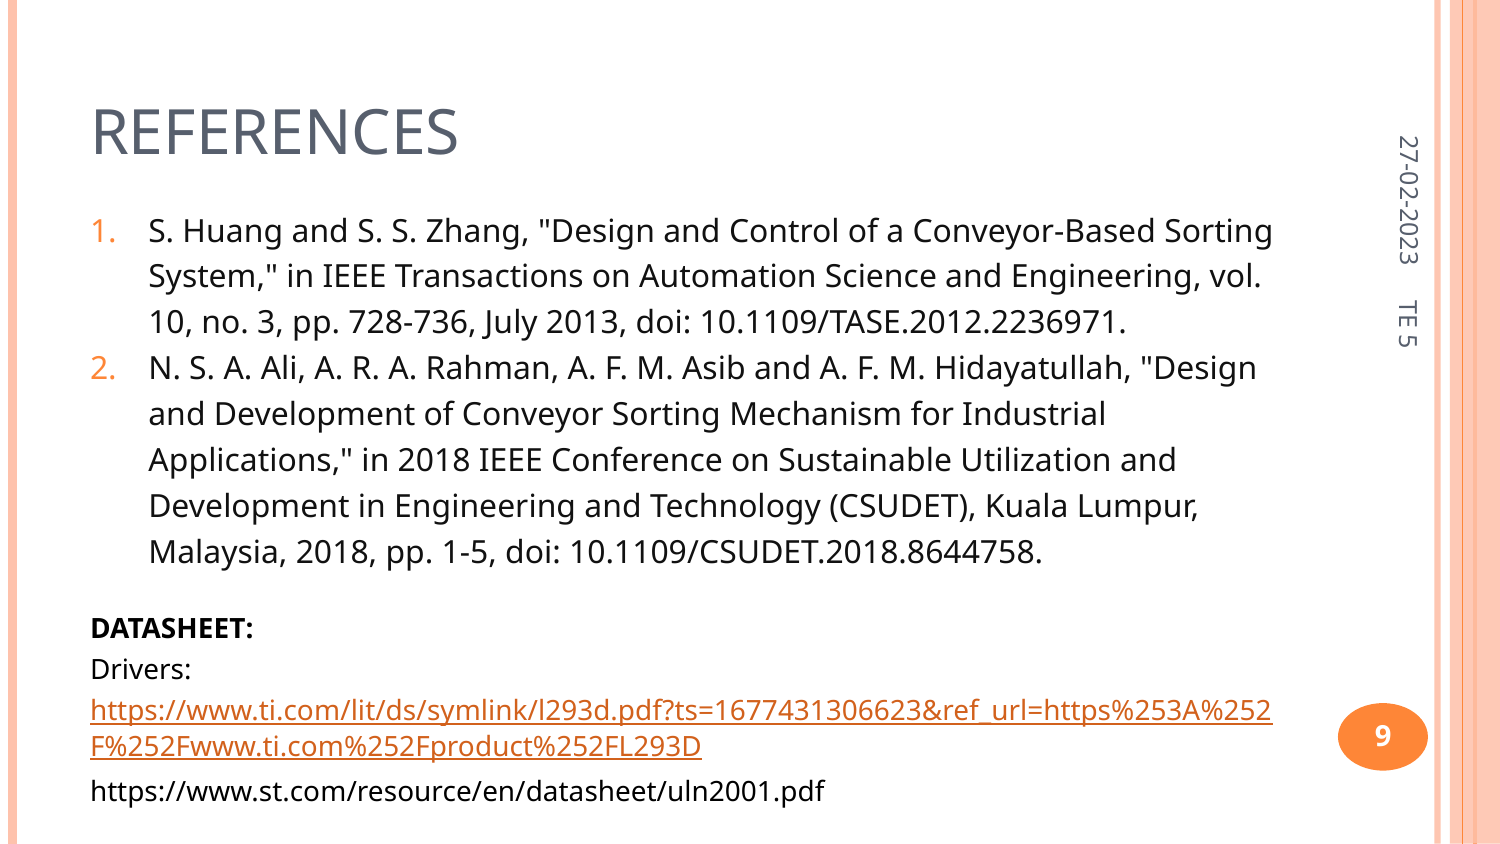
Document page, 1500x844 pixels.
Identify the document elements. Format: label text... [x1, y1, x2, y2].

slide_number 9 [1333, 705, 1434, 770]
footer TE 5 [1379, 285, 1440, 680]
text_box [120, 684, 1410, 749]
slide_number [1378, 32, 1442, 281]
list S. Huang and S. S. Zhang, "Design and Control of a Conveyor-Based Sorting System," in IEEE Transactions on Automation Science and Engineering, vol. 10, no. 3, pp. 728-736, July 2013, doi: 10.1109/TASE.2012.2236971. N. S. A. Ali, A. R. A. Rahman, A. F. M. Asib and A. F. M. Hidayatullah, "Design and Development of Conveyor Sorting Mechanism for Industrial Applications," in 2018 IEEE Conference on Sustainable Utilization and Development in Engineering and Technology (CSUDET), Kuala Lumpur, Malaysia, 2018, pp. 1-5, doi: 10.1109/CSUDET.2018.8644758. DATASHEET: Drivers: https://www.ti.com/lit/ds/symlink/l293d.pdf?ts=1677431306623&ref_url=https%253A%252F%252Fwww.ti.com%252Fproduct%252FL293D https://www.st.com/resource/en/datasheet/uln2001.pdf [75, 195, 1300, 795]
title References [75, 33, 1300, 175]
